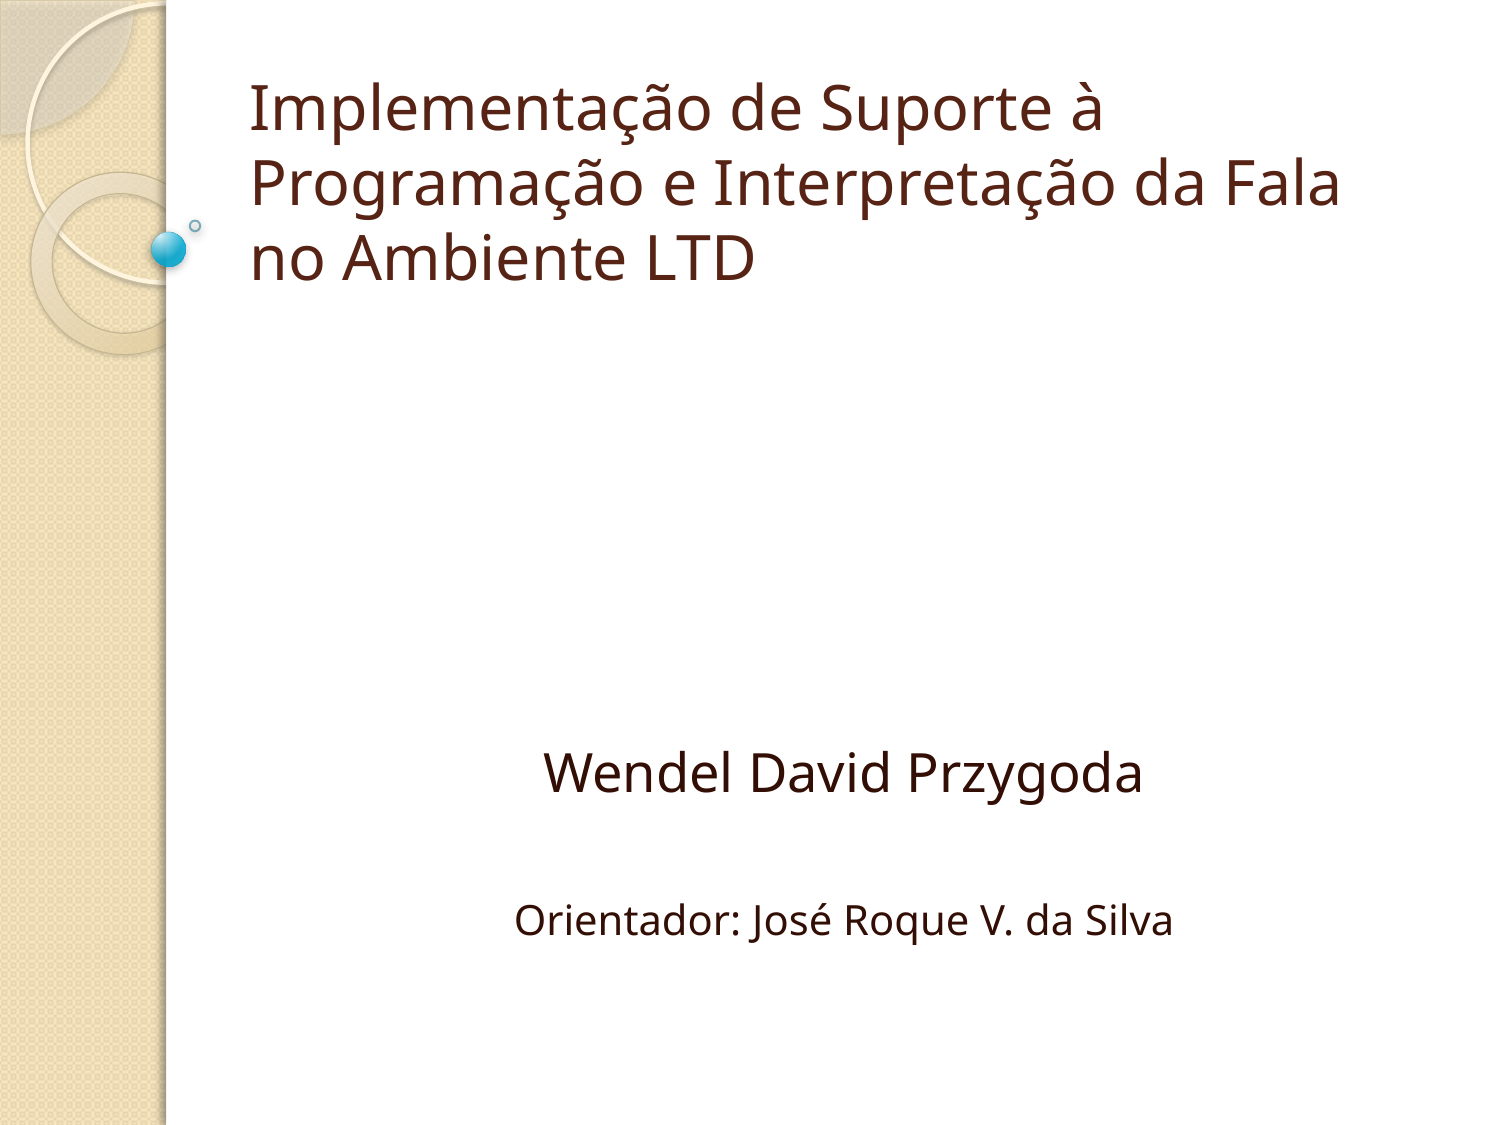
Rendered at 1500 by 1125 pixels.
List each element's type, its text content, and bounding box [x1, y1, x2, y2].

subtitle Wendel David Przygoda Orientador: José Roque V. da Silva [234, 738, 1450, 1015]
title Implementação de Suporte à Programação e Interpretação da Fala no Ambiente LTD [234, 59, 1450, 301]
